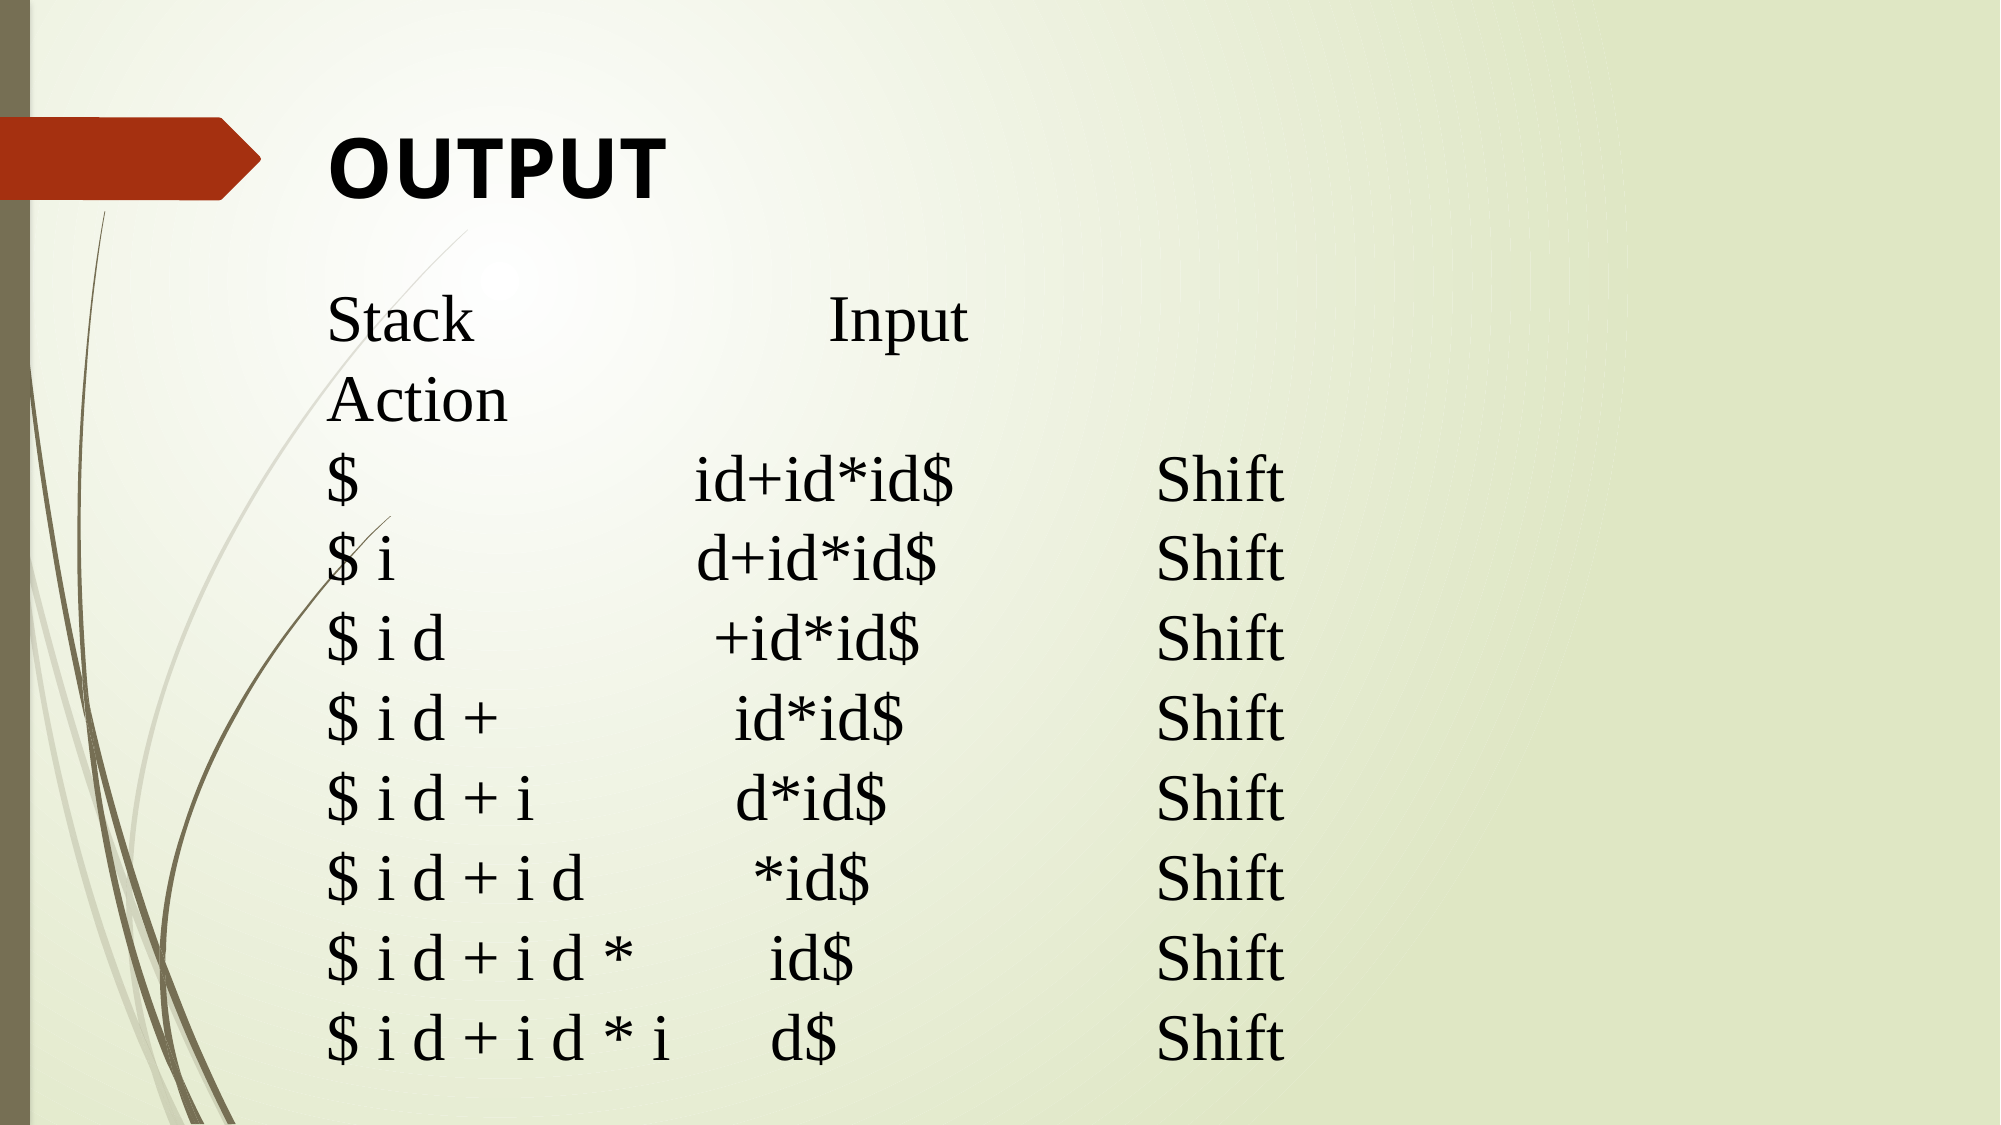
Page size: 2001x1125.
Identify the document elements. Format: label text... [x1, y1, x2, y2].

text_box OUTPUT [312, 108, 1312, 266]
text_box Stack Input Action $ id+id*id$ Shift $ i d+id*id$ Shift $ i d +id*id$ Shift $ i d + id*id$ Shift $ i d + i d*id$ Shift $ i d + i d *id$ Shift $ i d + i d * id$ Shift $ i d + i d * i d$ Shift [312, 266, 1312, 1125]
